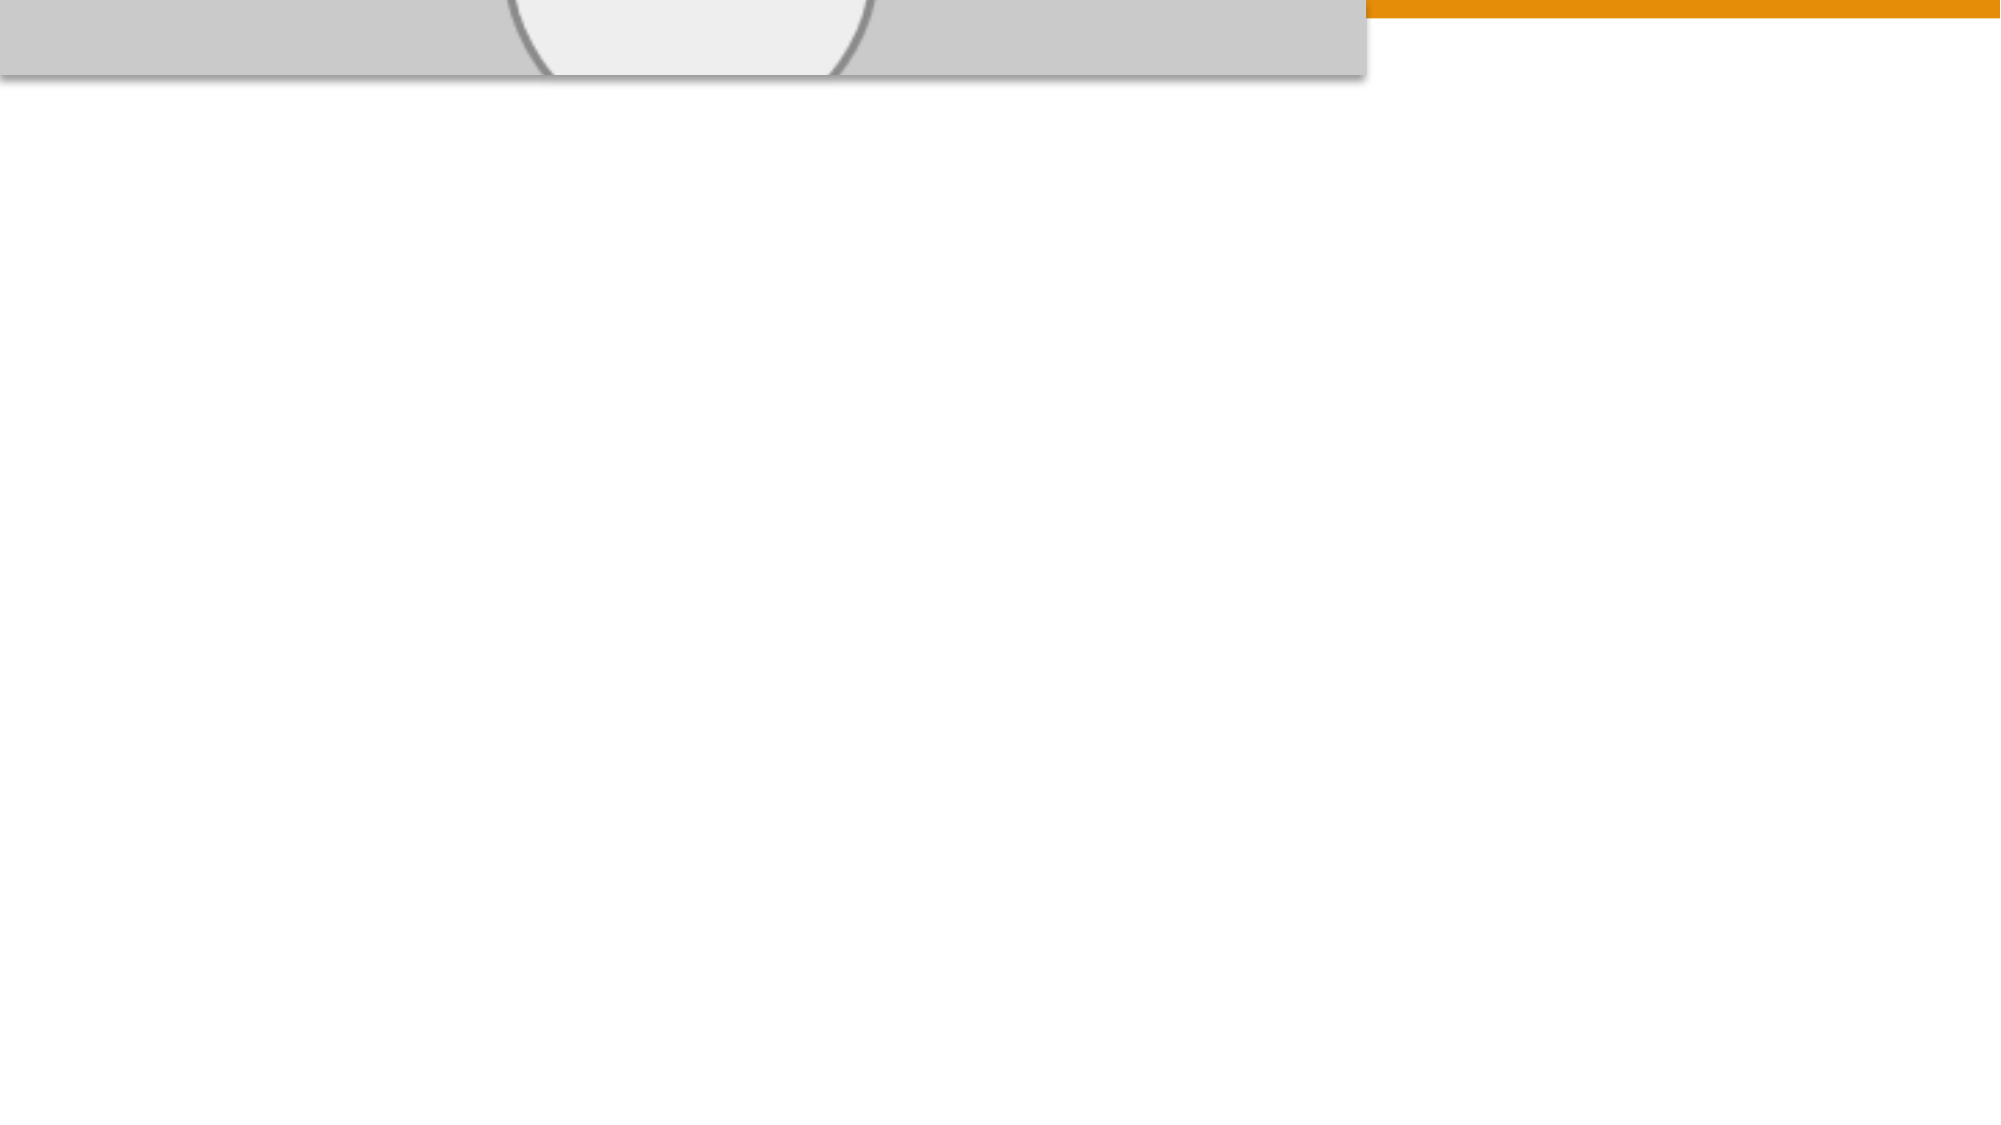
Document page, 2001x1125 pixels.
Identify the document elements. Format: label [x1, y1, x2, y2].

picture [0, 0, 1367, 76]
